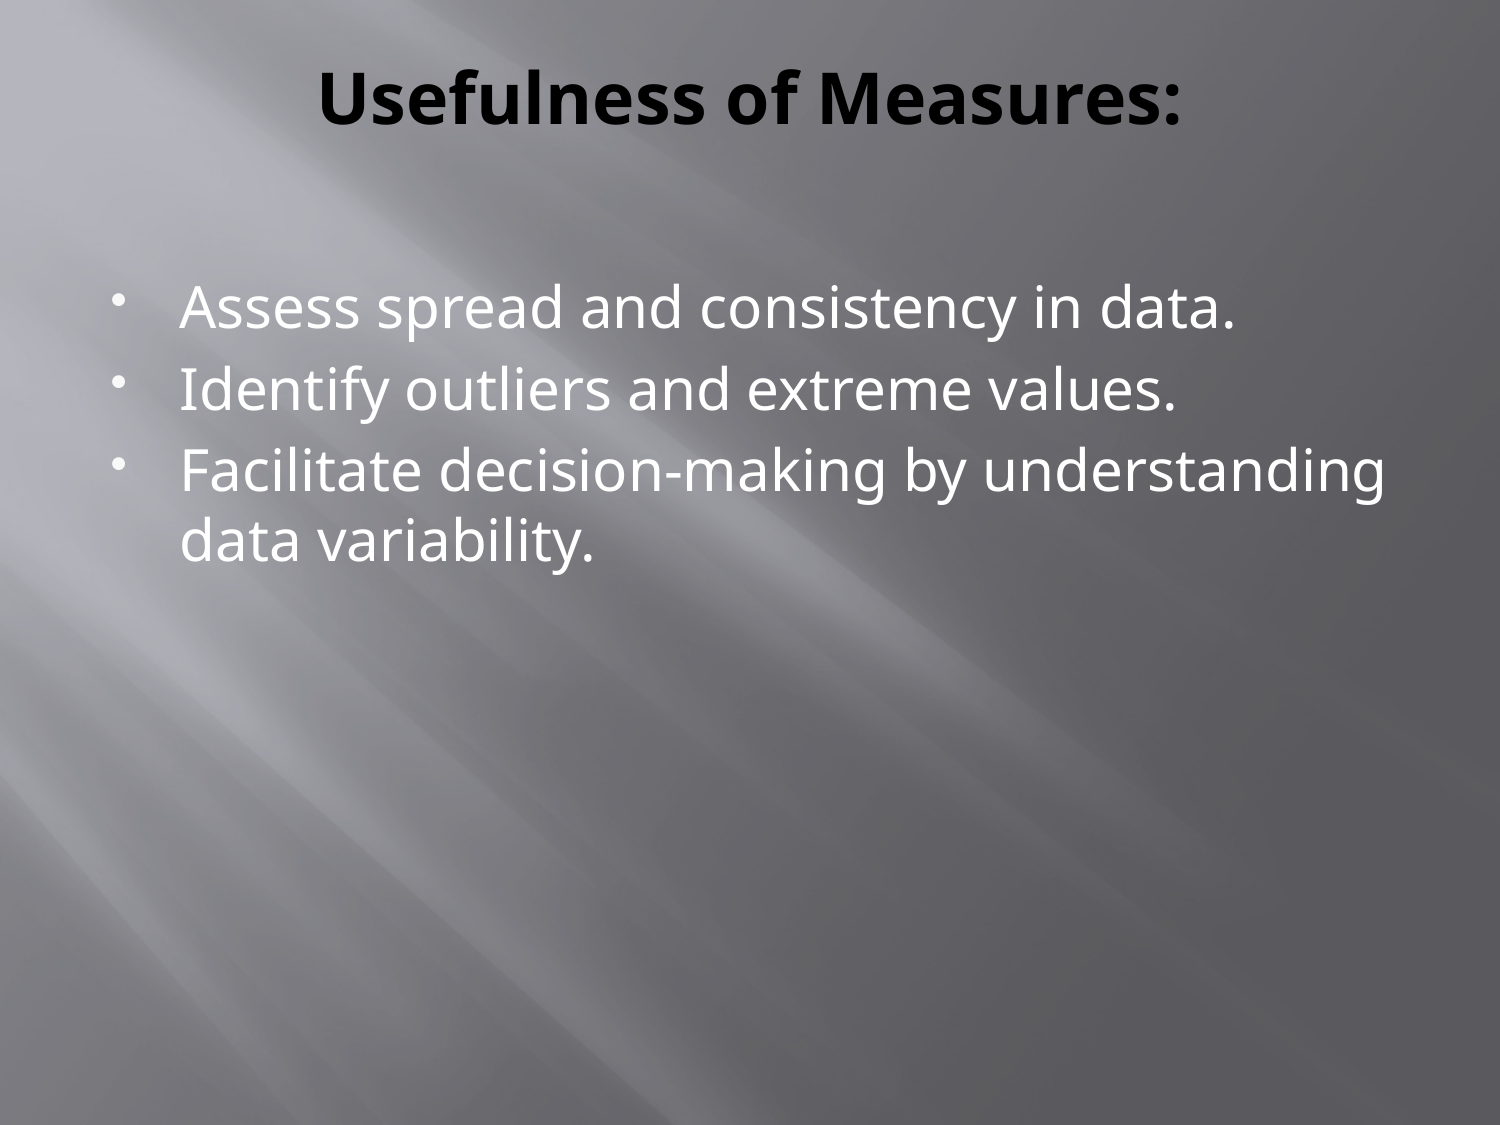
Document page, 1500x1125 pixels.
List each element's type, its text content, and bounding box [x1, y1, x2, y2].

title Usefulness of Measures: [75, 45, 1425, 233]
list Assess spread and consistency in data. Identify outliers and extreme values. Facilitate decision-making by understanding data variability. [75, 262, 1425, 1035]
